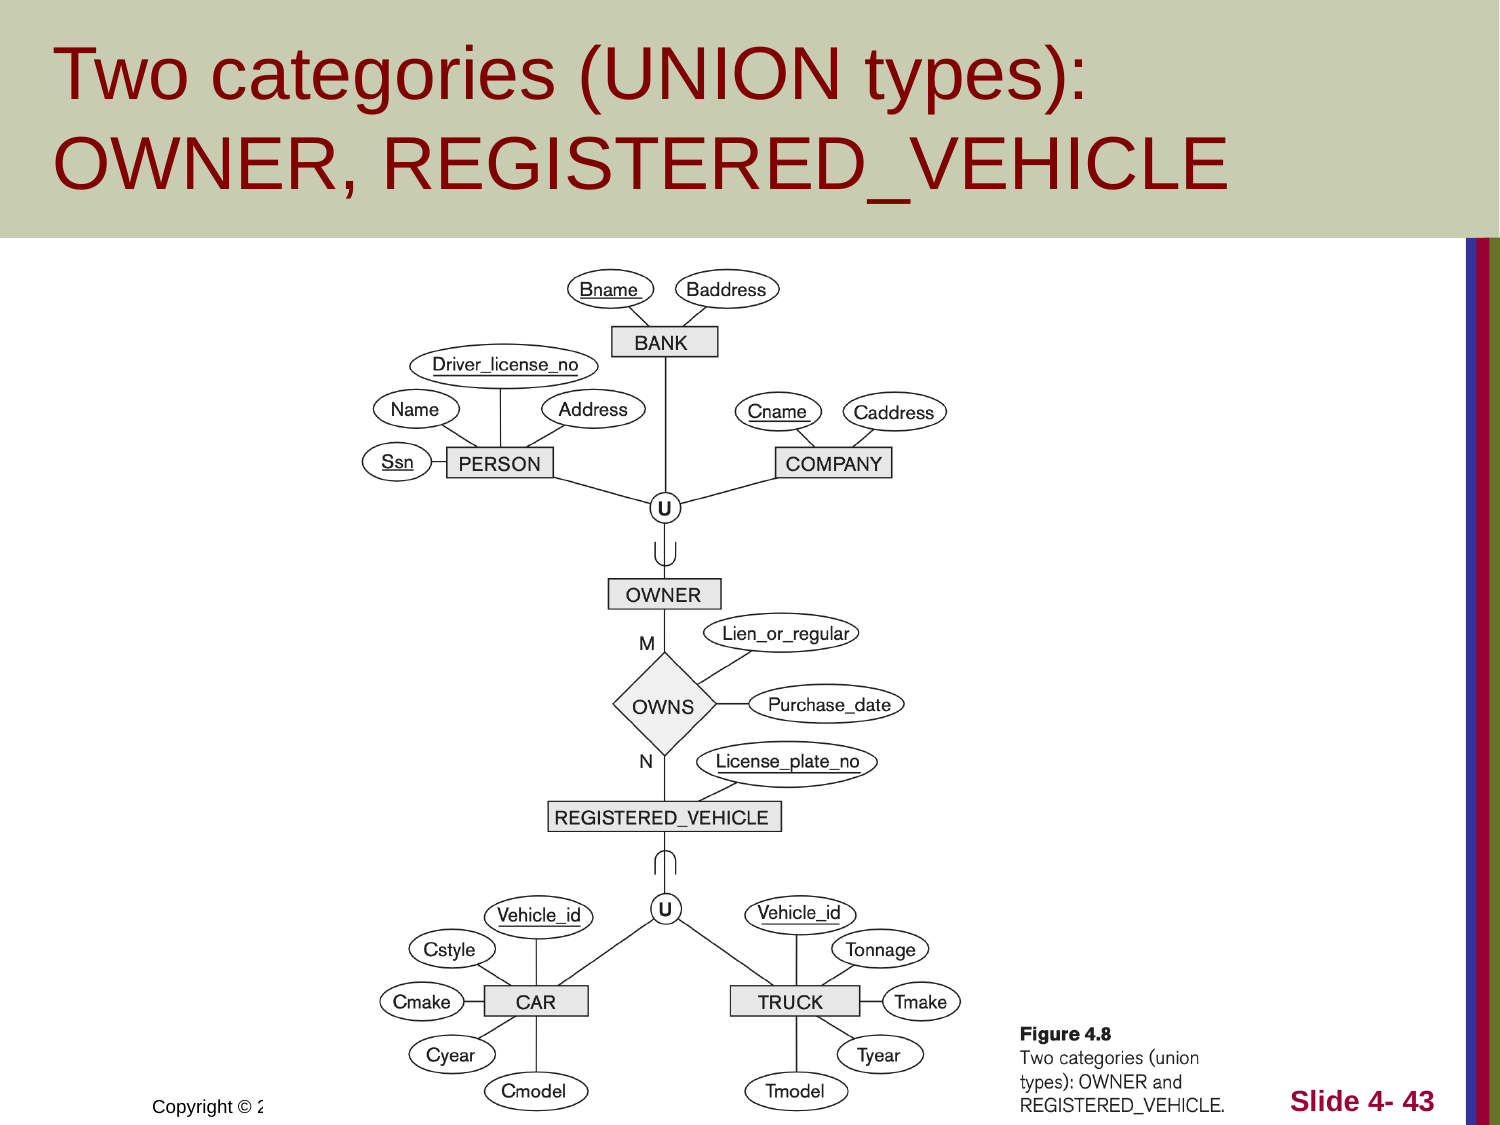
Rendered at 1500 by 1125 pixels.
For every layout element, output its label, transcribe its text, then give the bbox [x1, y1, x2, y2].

title Two categories (UNION types): OWNER, REGISTERED_VEHICLE [37, 49, 1317, 213]
slide_number Slide 4- 43 [1241, 1049, 1451, 1125]
picture [263, 239, 1237, 1125]
